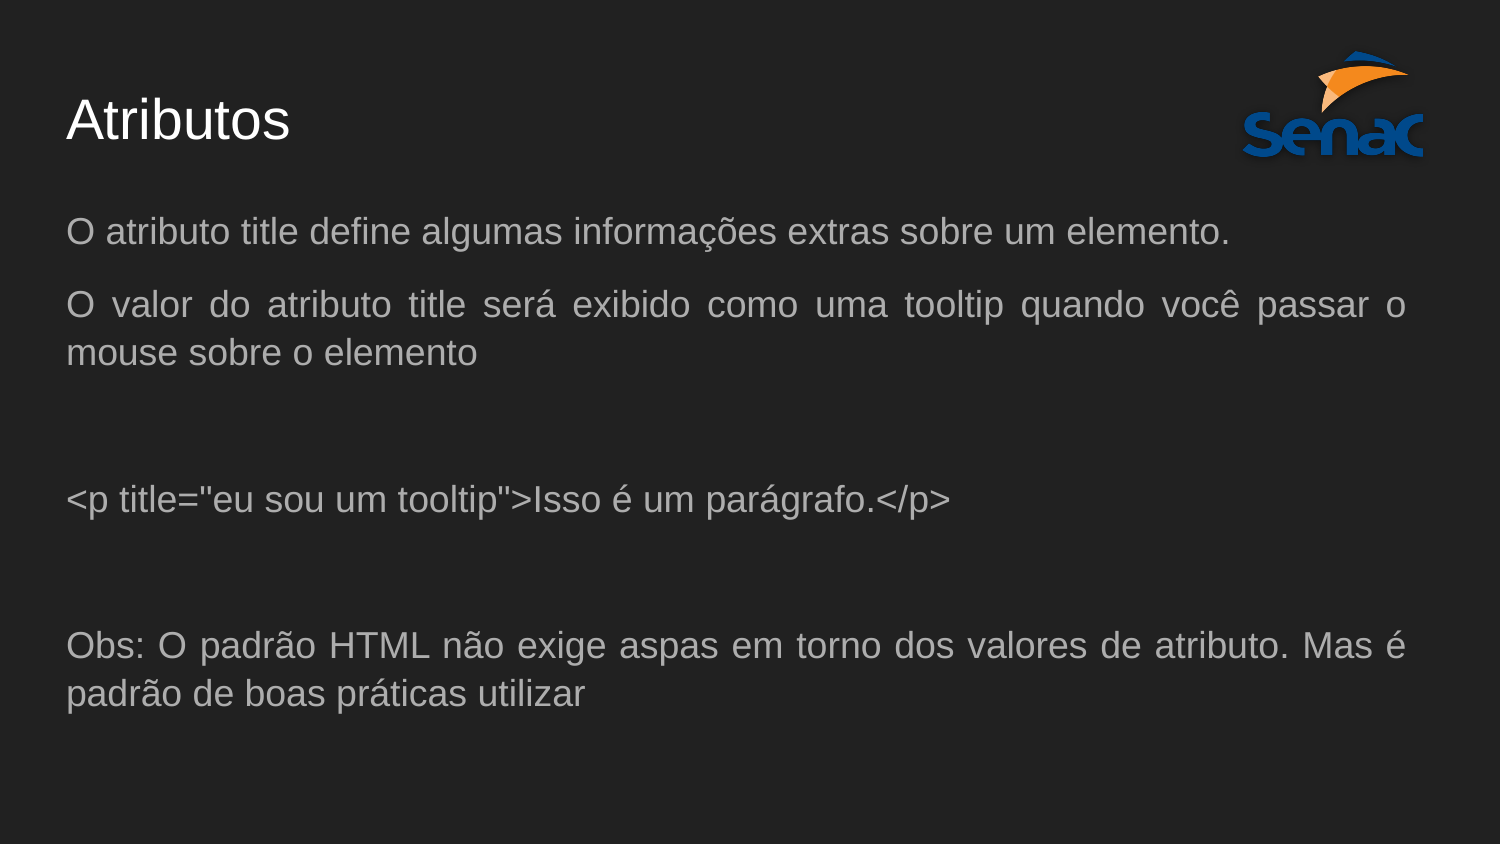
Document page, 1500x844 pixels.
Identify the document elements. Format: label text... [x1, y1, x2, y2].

picture [1242, 50, 1423, 157]
list O atributo title define algumas informações extras sobre um elemento. O valor do atributo title será exibido como uma tooltip quando você passar o mouse sobre o elemento <p title="eu sou um tooltip">Isso é um parágrafo.</p> Obs: O padrão HTML não exige aspas em torno dos valores de atributo. Mas é padrão de boas práticas utilizar [51, 189, 1423, 750]
title Atributos [51, 72, 1449, 167]
